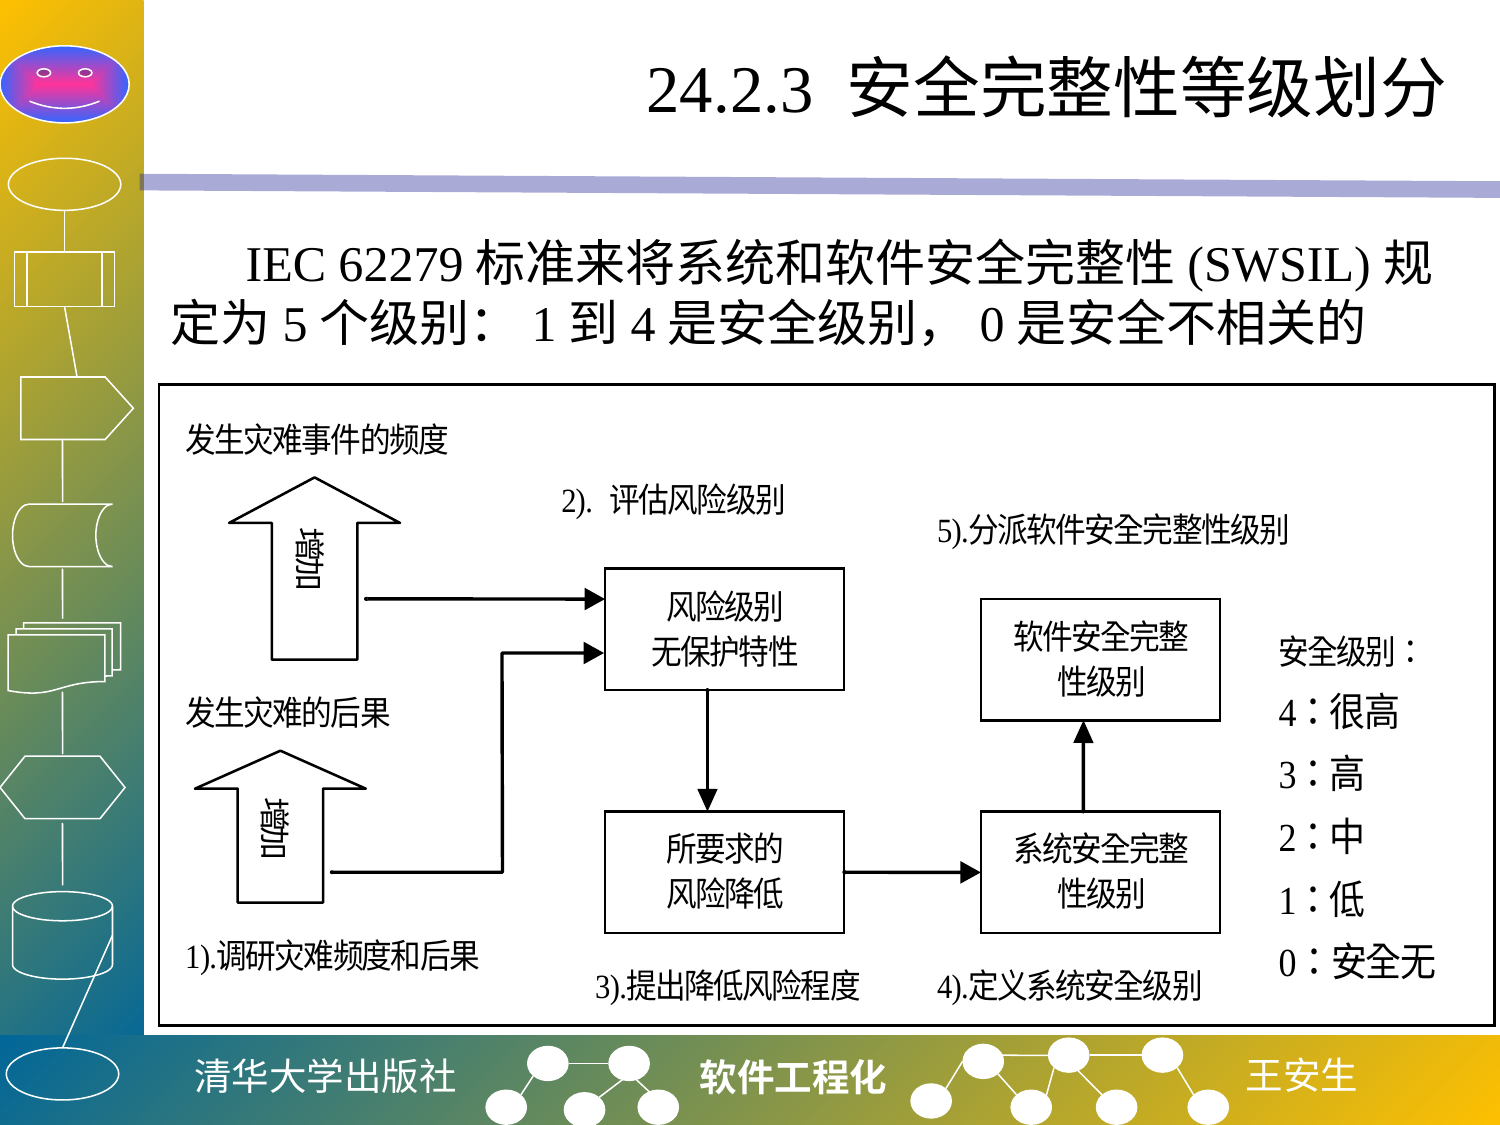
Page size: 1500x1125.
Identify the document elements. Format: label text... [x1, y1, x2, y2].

picture [85, 370, 1500, 1041]
title 24.2.3 安全完整性等级划分 [187, 24, 1463, 147]
text_box IEC 62279标准来将系统和软件安全完整性(SWSIL)规定为5个级别：1到4是安全级别，0是安全不相关的 [155, 224, 1465, 359]
